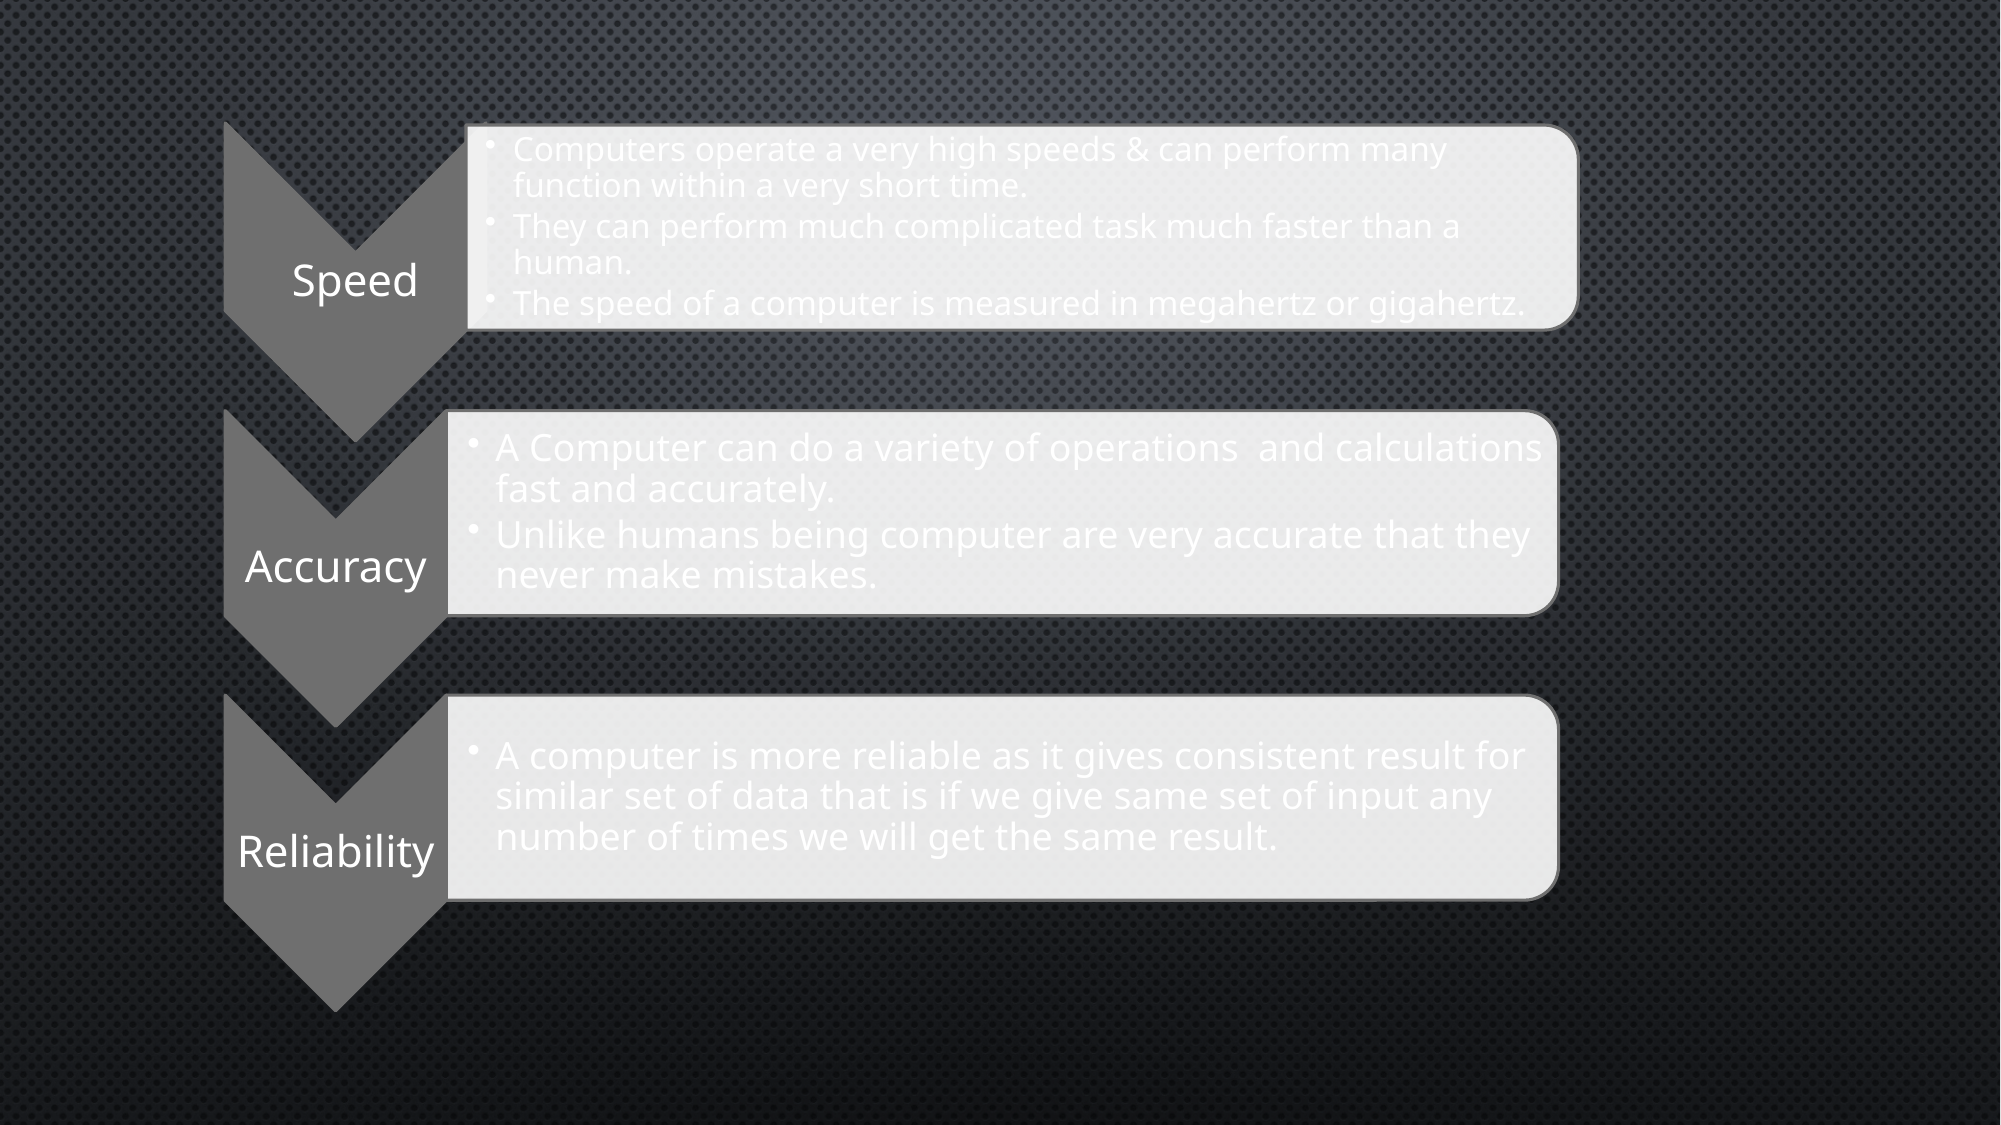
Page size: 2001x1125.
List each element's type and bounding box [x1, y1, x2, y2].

text_box [234, 122, 1569, 1012]
text_box [332, 117, 1667, 1008]
